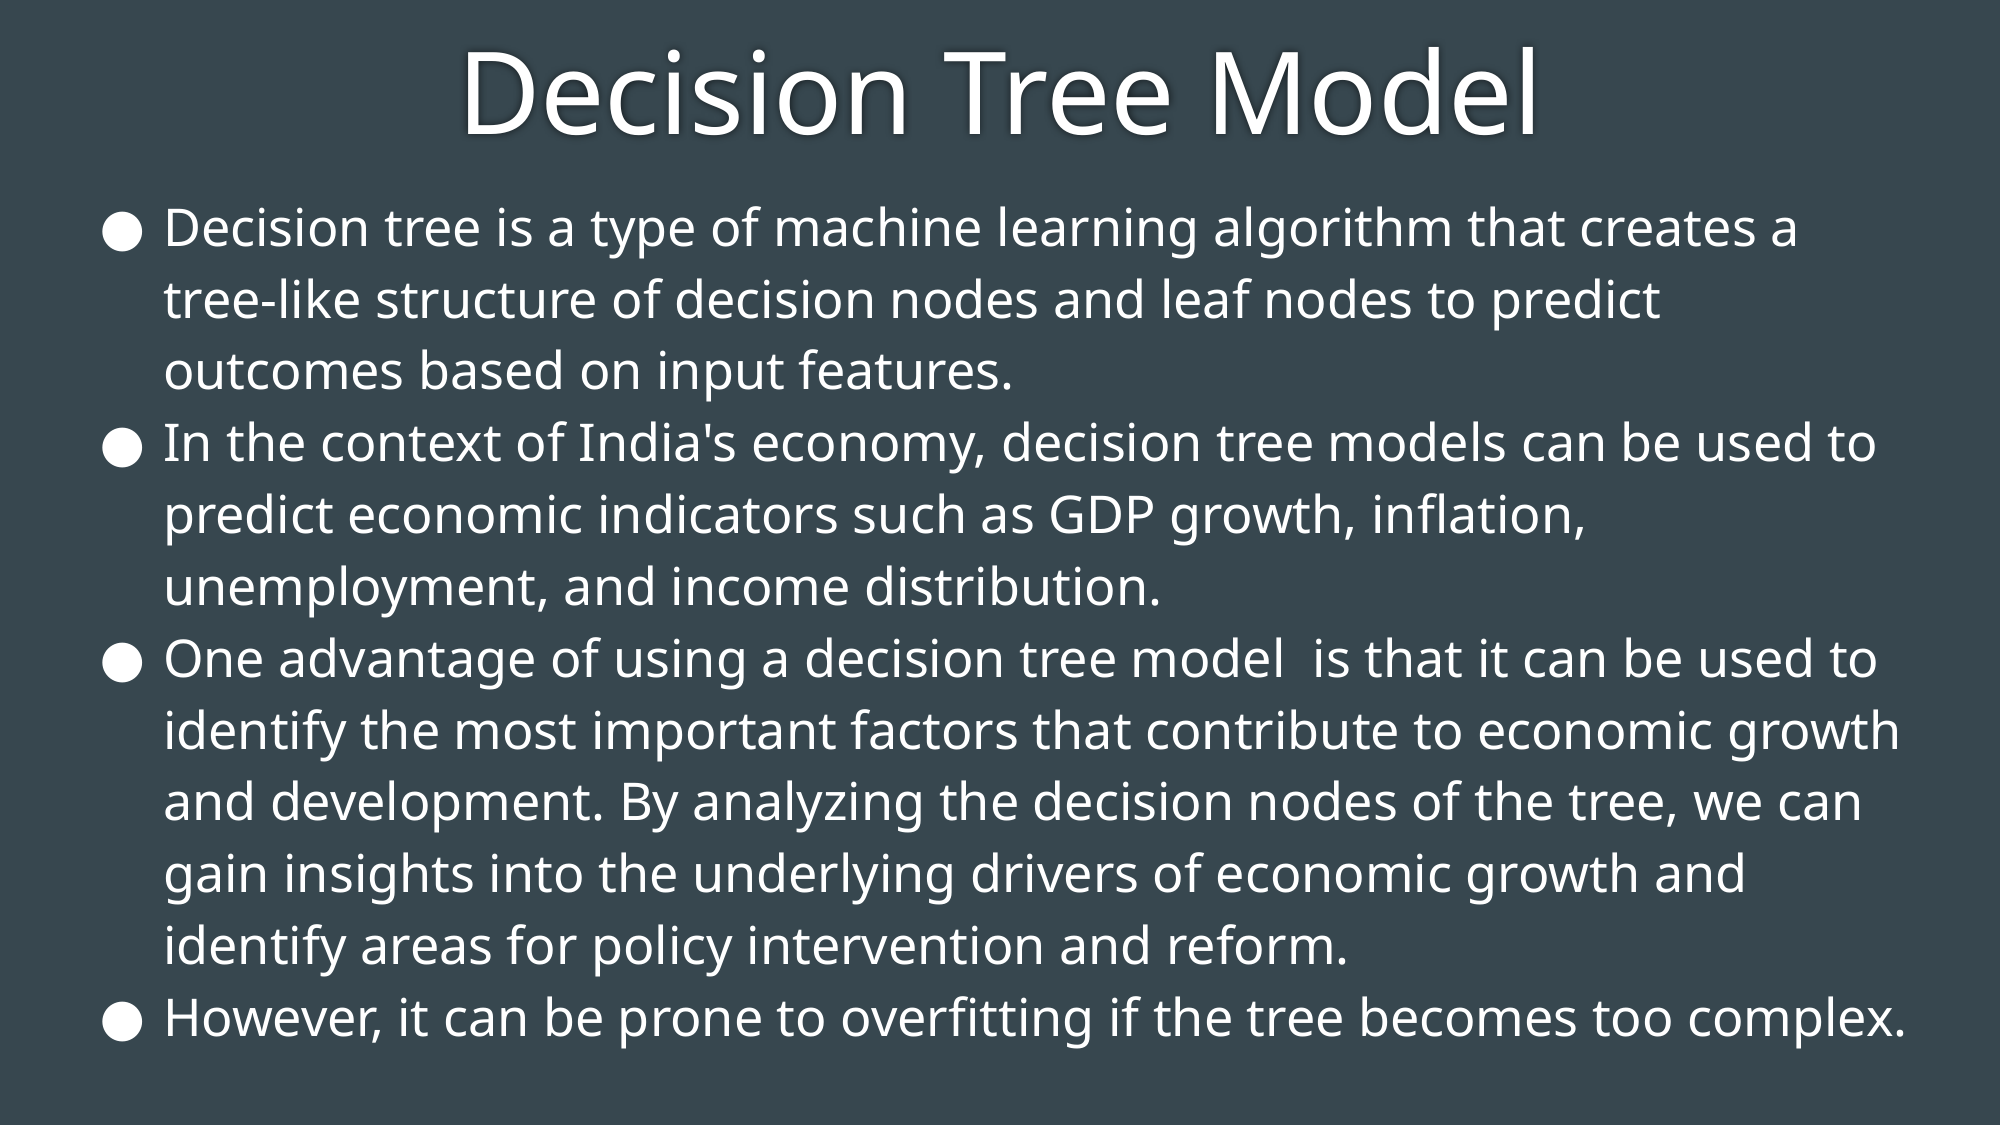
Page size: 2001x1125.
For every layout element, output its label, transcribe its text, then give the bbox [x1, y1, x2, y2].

list Decision tree is a type of machine learning algorithm that creates a tree-like structure of decision nodes and leaf nodes to predict outcomes based on input features. In the context of India's economy, decision tree models can be used to predict economic indicators such as GDP growth, inflation, unemployment, and income distribution. One advantage of using a decision tree model is that it can be used to identify the most important factors that contribute to economic growth and development. By analyzing the decision nodes of the tree, we can gain insights into the underlying drivers of economic growth and identify areas for policy intervention and reform. However, it can be prone to overfitting if the tree becomes too complex. [68, 164, 1932, 913]
title Decision Tree Model [68, 39, 1932, 164]
